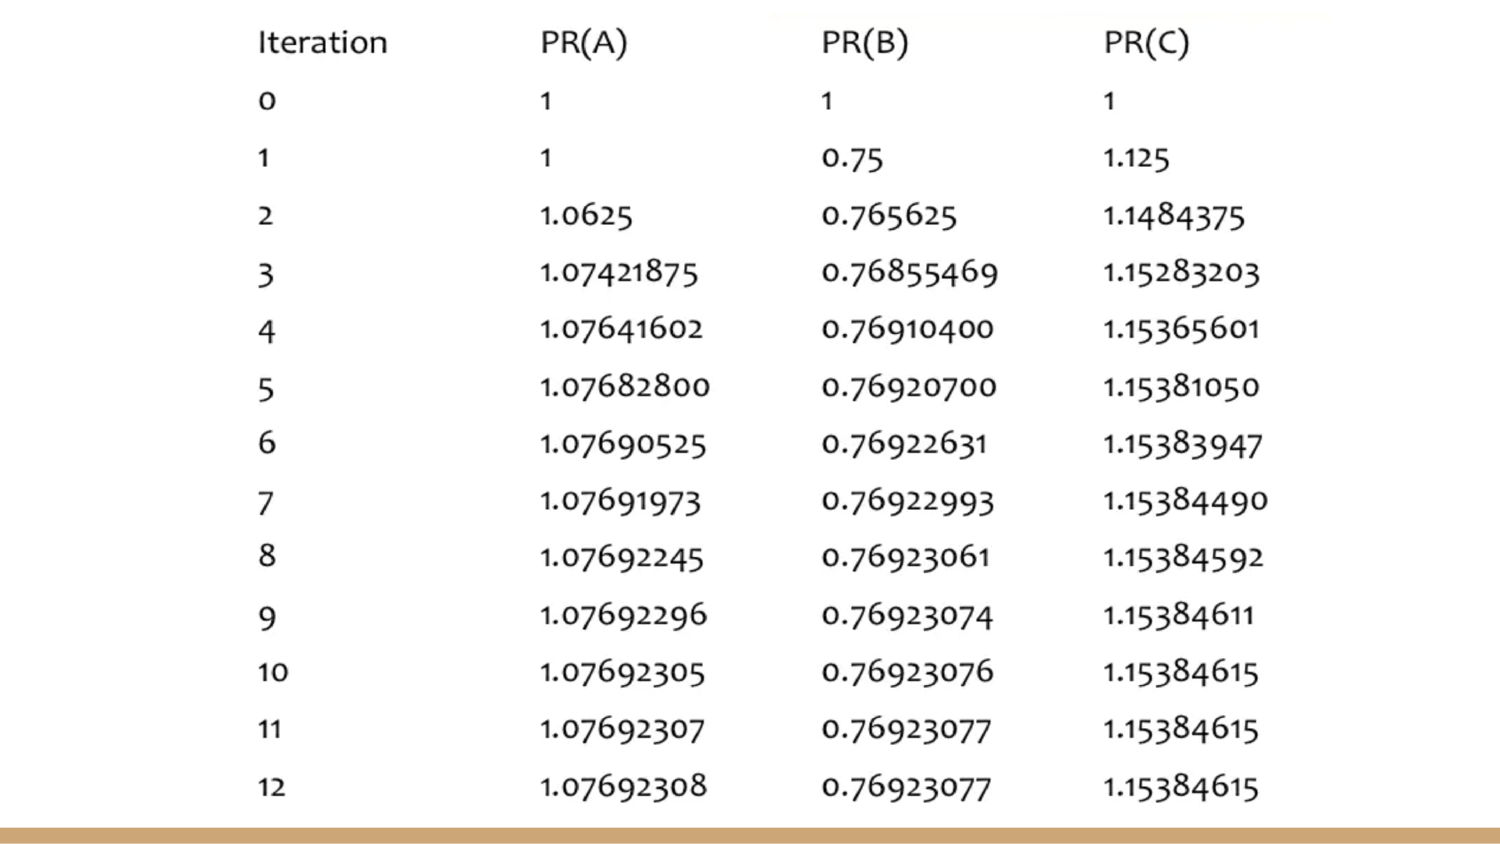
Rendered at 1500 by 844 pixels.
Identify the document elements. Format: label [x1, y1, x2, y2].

picture [168, 13, 1332, 814]
